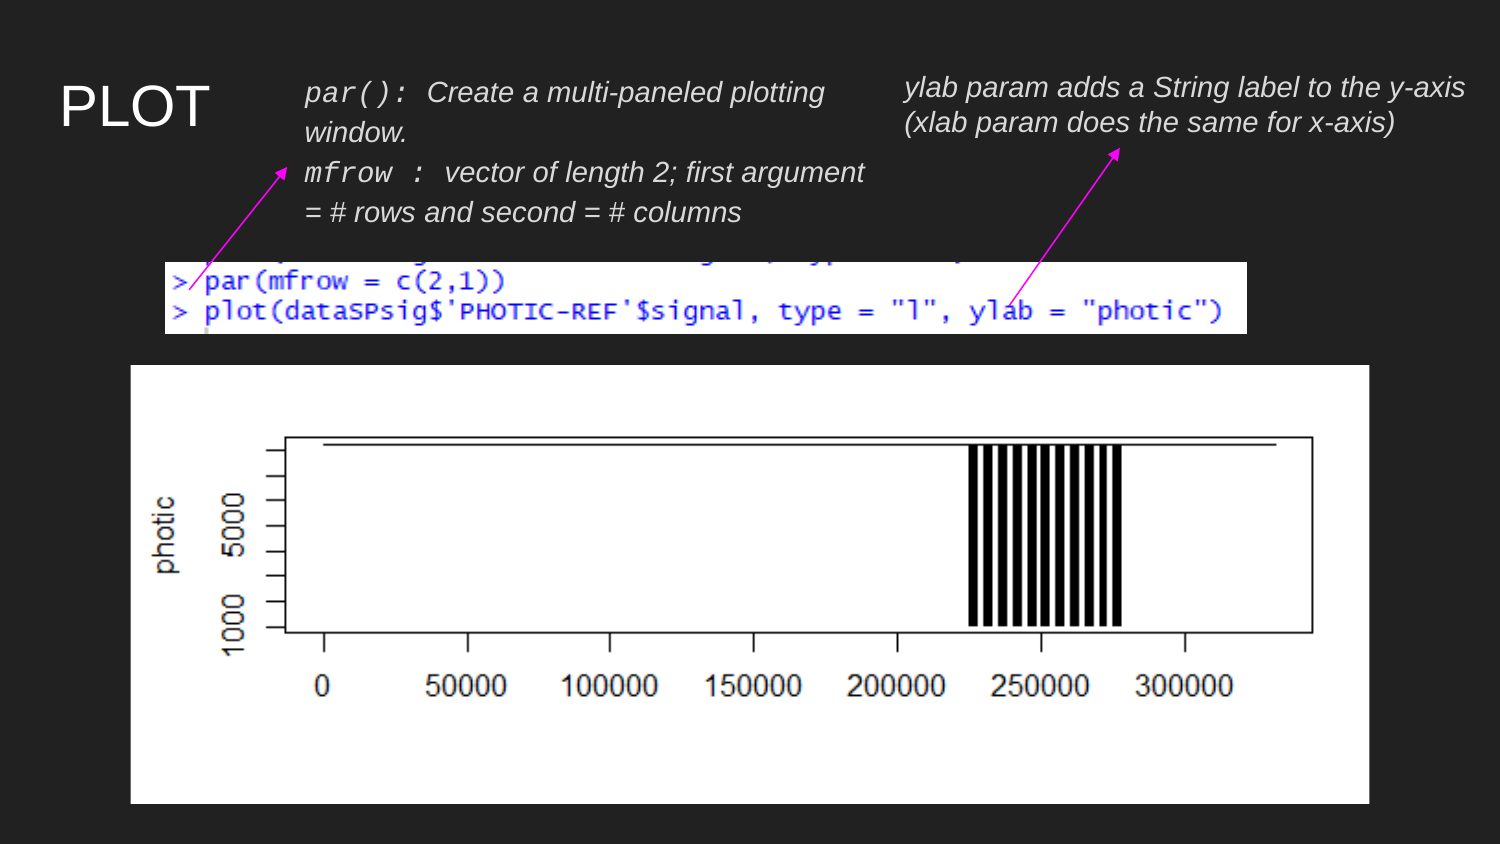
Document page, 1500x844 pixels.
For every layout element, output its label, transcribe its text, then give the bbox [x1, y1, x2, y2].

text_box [1008, 147, 1121, 307]
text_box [188, 166, 288, 291]
picture [164, 261, 1248, 335]
text_box par(): Create a multi-paneled plotting window. mfrow : vector of length 2; first argument = # rows and second = # columns [289, 52, 901, 194]
title PLOT [44, 52, 268, 147]
picture [130, 365, 1370, 804]
text_box ylab param adds a String label to the y-axis (xlab param does the same for x-axis) [901, 52, 1500, 167]
